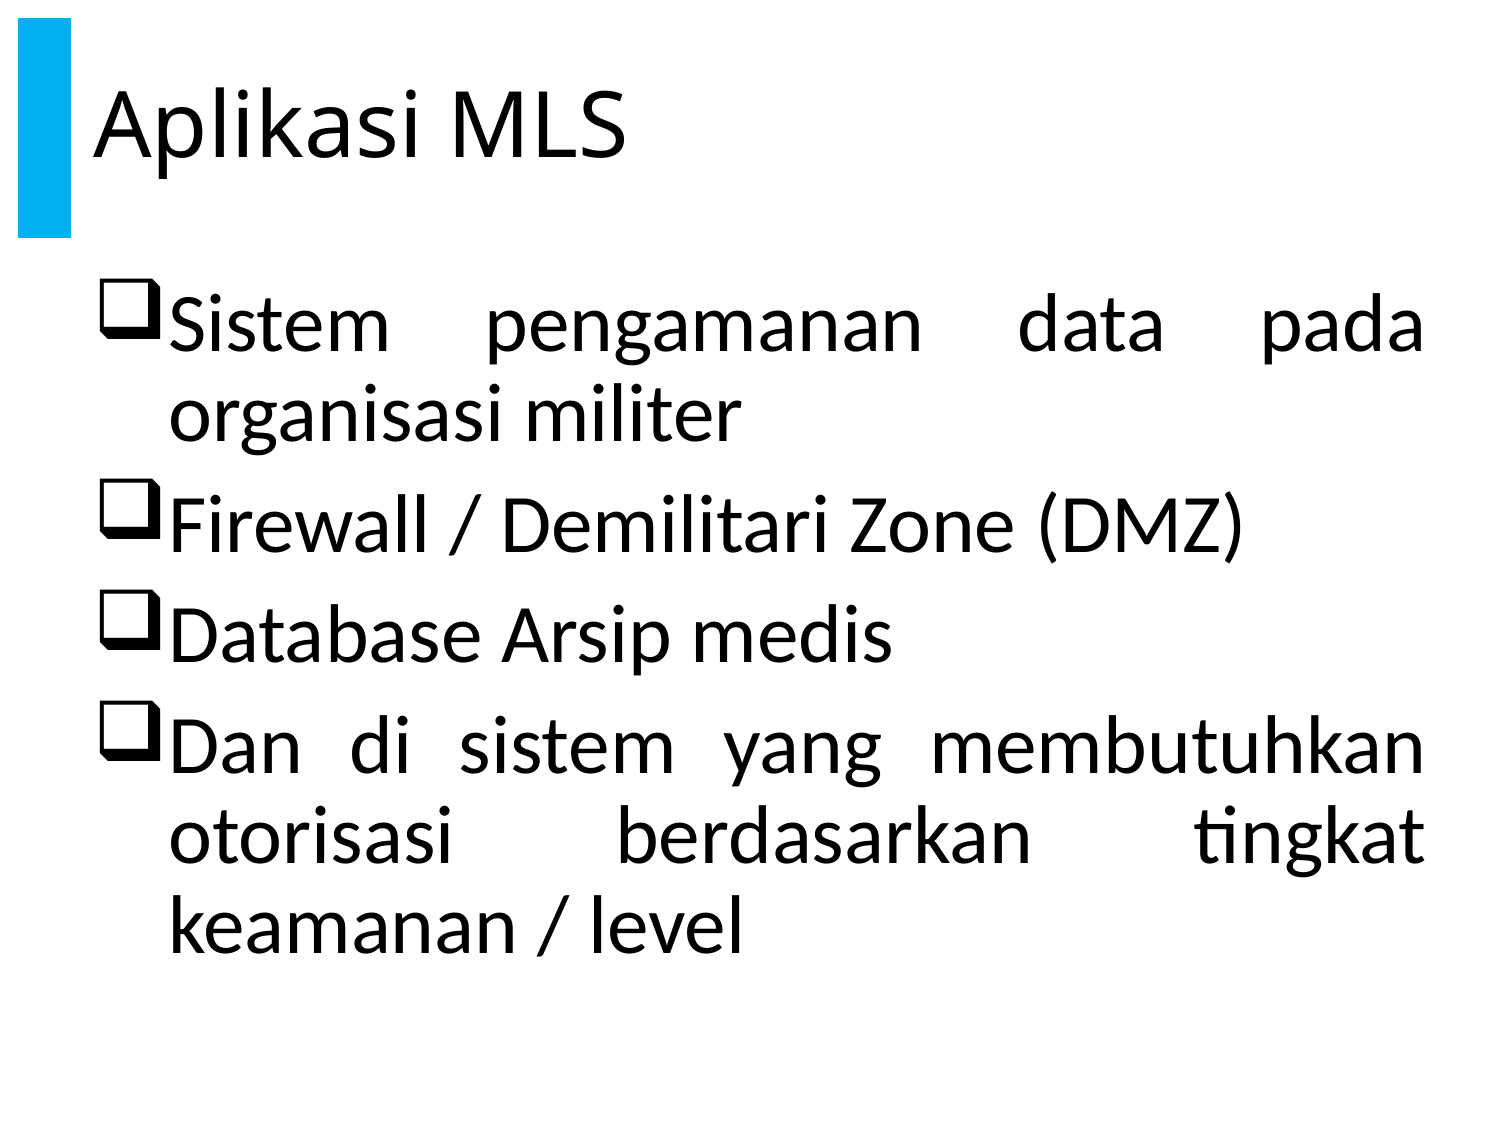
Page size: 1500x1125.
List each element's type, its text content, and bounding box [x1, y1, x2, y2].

title Aplikasi MLS [78, 19, 1443, 237]
list Sistem pengamanan data pada organisasi militer Firewall / Demilitari Zone (DMZ) Database Arsip medis Dan di sistem yang membutuhkan otorisasi berdasarkan tingkat keamanan / level [78, 272, 1443, 1070]
